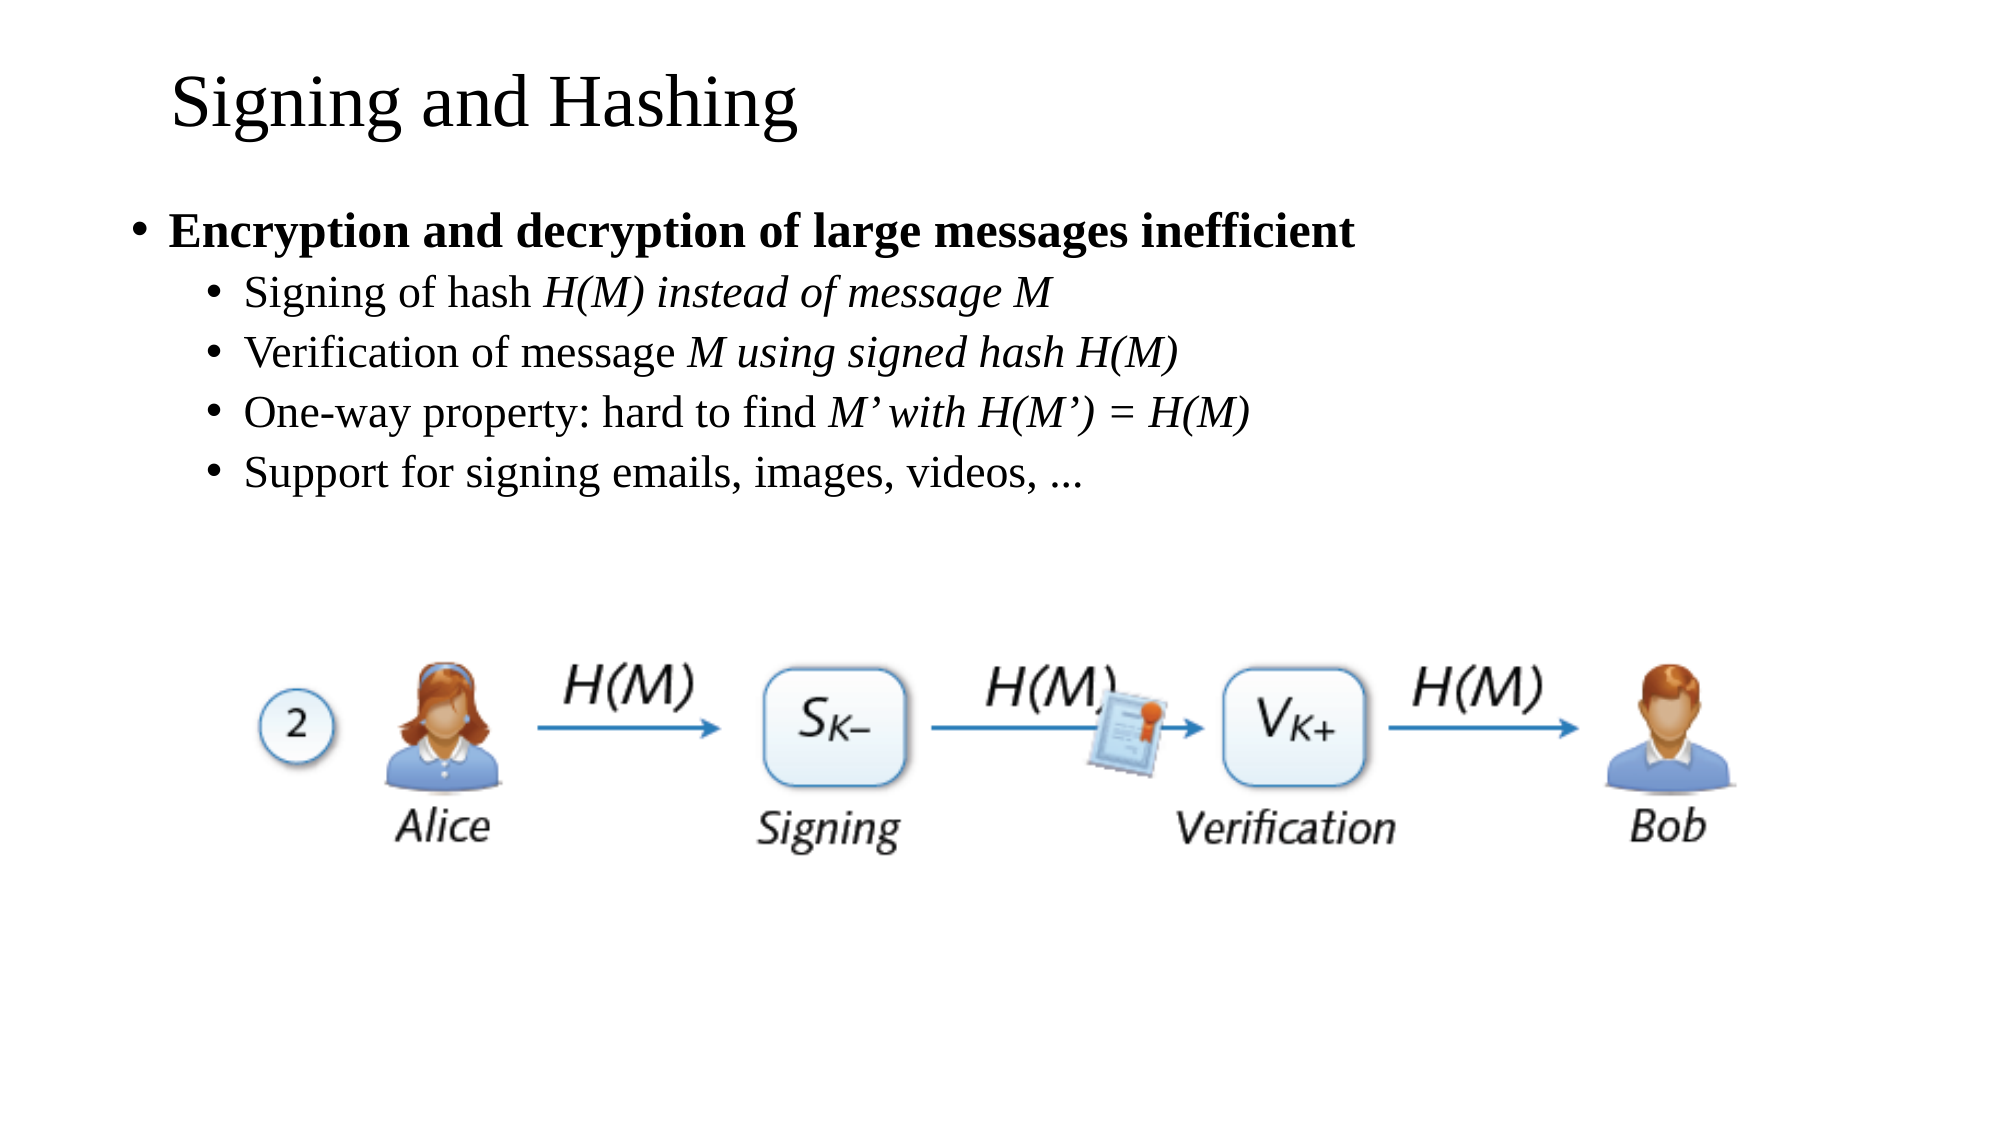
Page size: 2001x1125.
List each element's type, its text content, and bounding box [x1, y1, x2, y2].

list Encryption and decryption of large messages inefficient Signing of hash H(M) instead of message M Verification of message M using signed hash H(M) One-way property: hard to find M’ with H(M’) = H(M) Support for signing emails, images, videos, ... [115, 196, 1932, 1041]
picture [210, 584, 1794, 887]
title Signing and Hashing [154, 54, 1430, 150]
